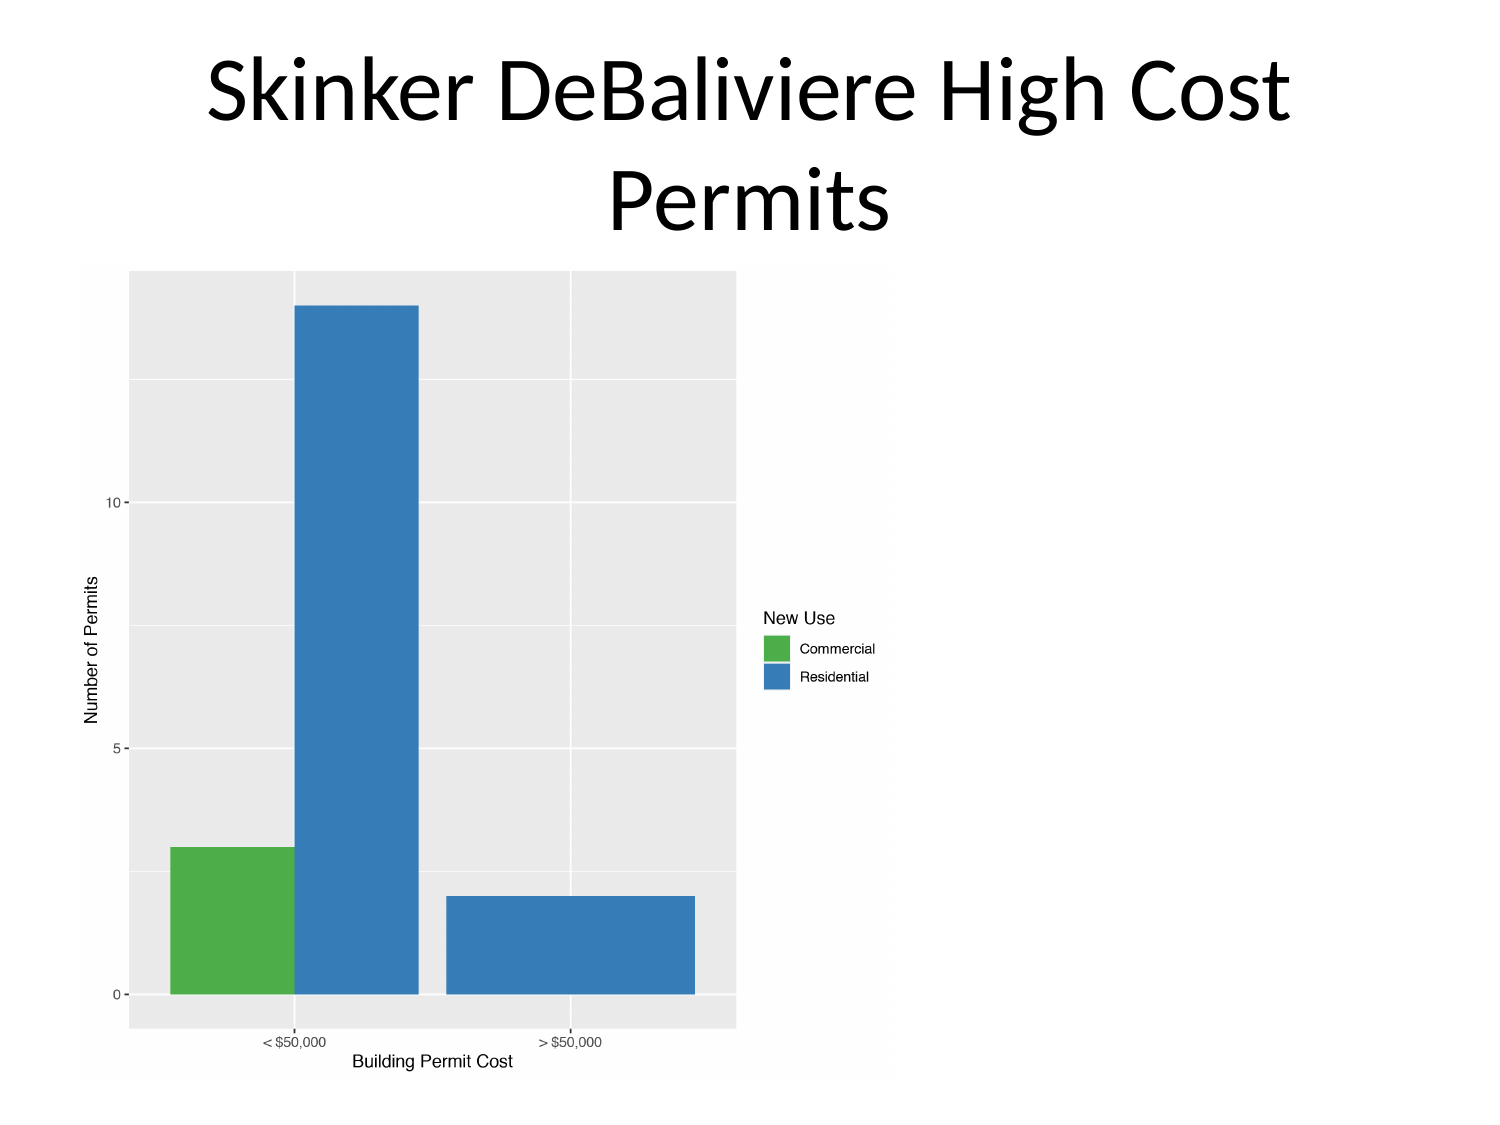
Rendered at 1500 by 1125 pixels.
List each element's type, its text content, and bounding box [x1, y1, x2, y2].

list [74, 262, 893, 1081]
title Skinker DeBaliviere High Cost Permits [75, 45, 1425, 233]
